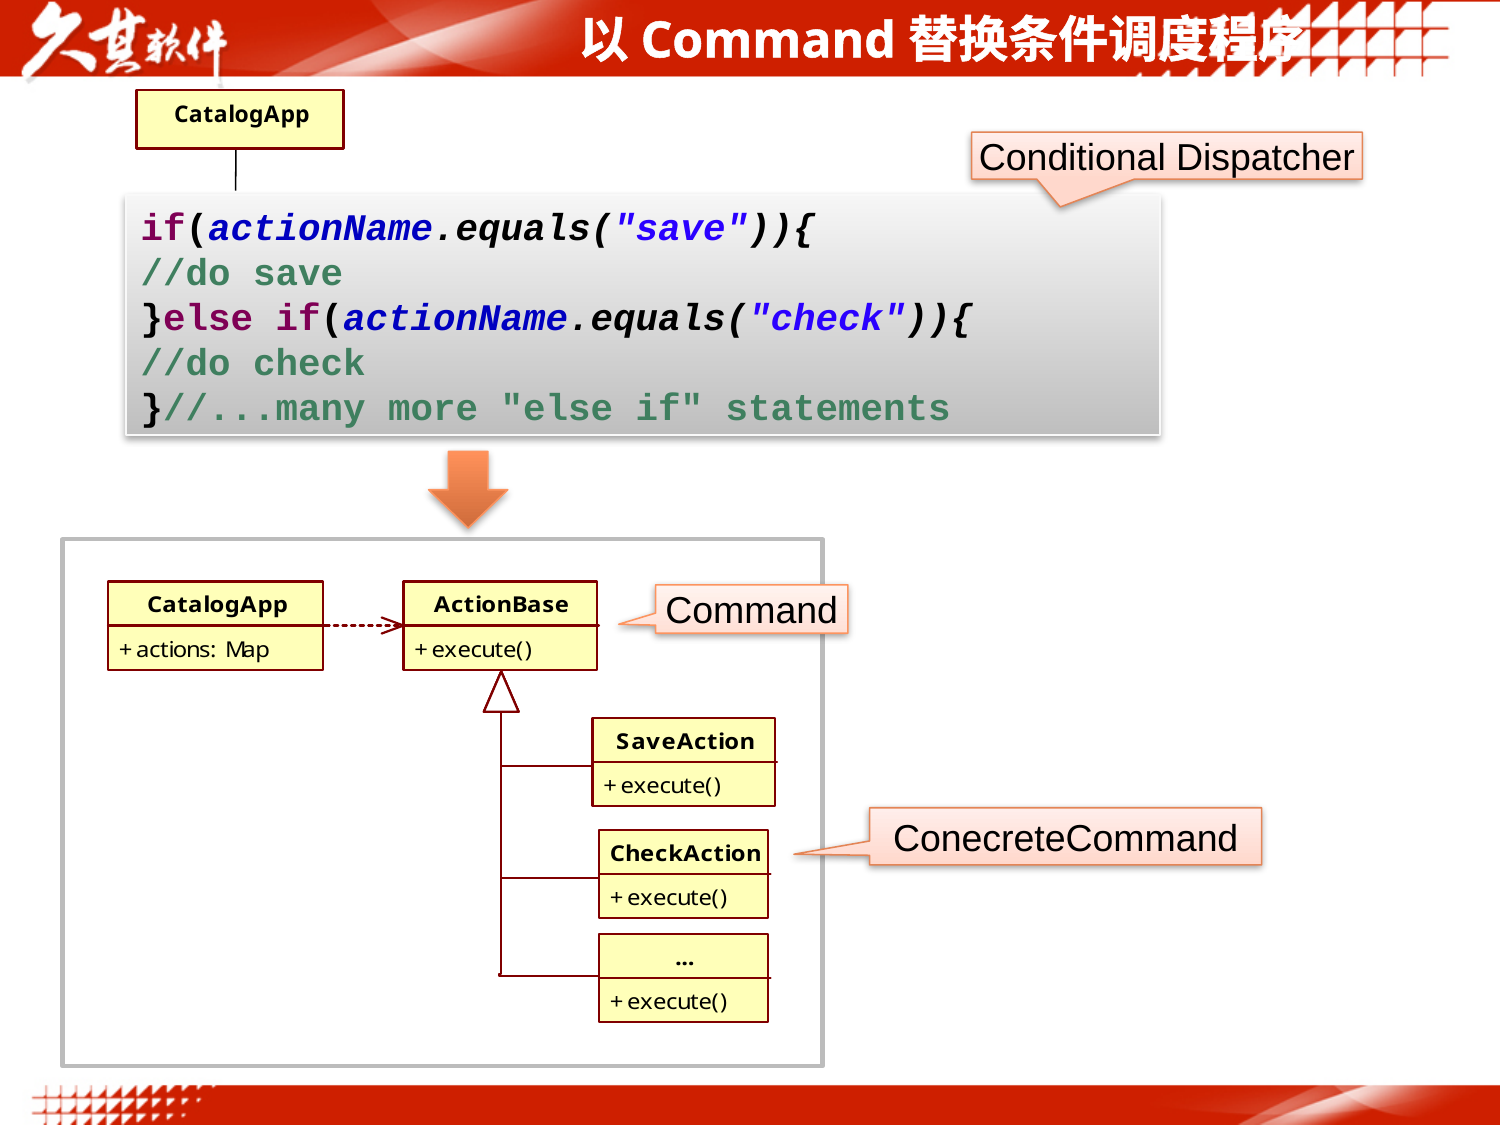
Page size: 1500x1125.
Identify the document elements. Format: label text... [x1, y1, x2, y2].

picture [0, 0, 1500, 1125]
text_box ConecreteCommand [825, 806, 1263, 866]
text_box Command [825, 584, 849, 635]
text_box 以Command替换条件调度程序 [386, 0, 1500, 75]
text_box if(actionName.equals("save")){ //do save }else if(actionName.equals("check")){ //do check }//...many more "else if" statements [125, 194, 1161, 436]
text_box Conditional Dispatcher [970, 131, 1364, 208]
text_box [427, 450, 509, 529]
